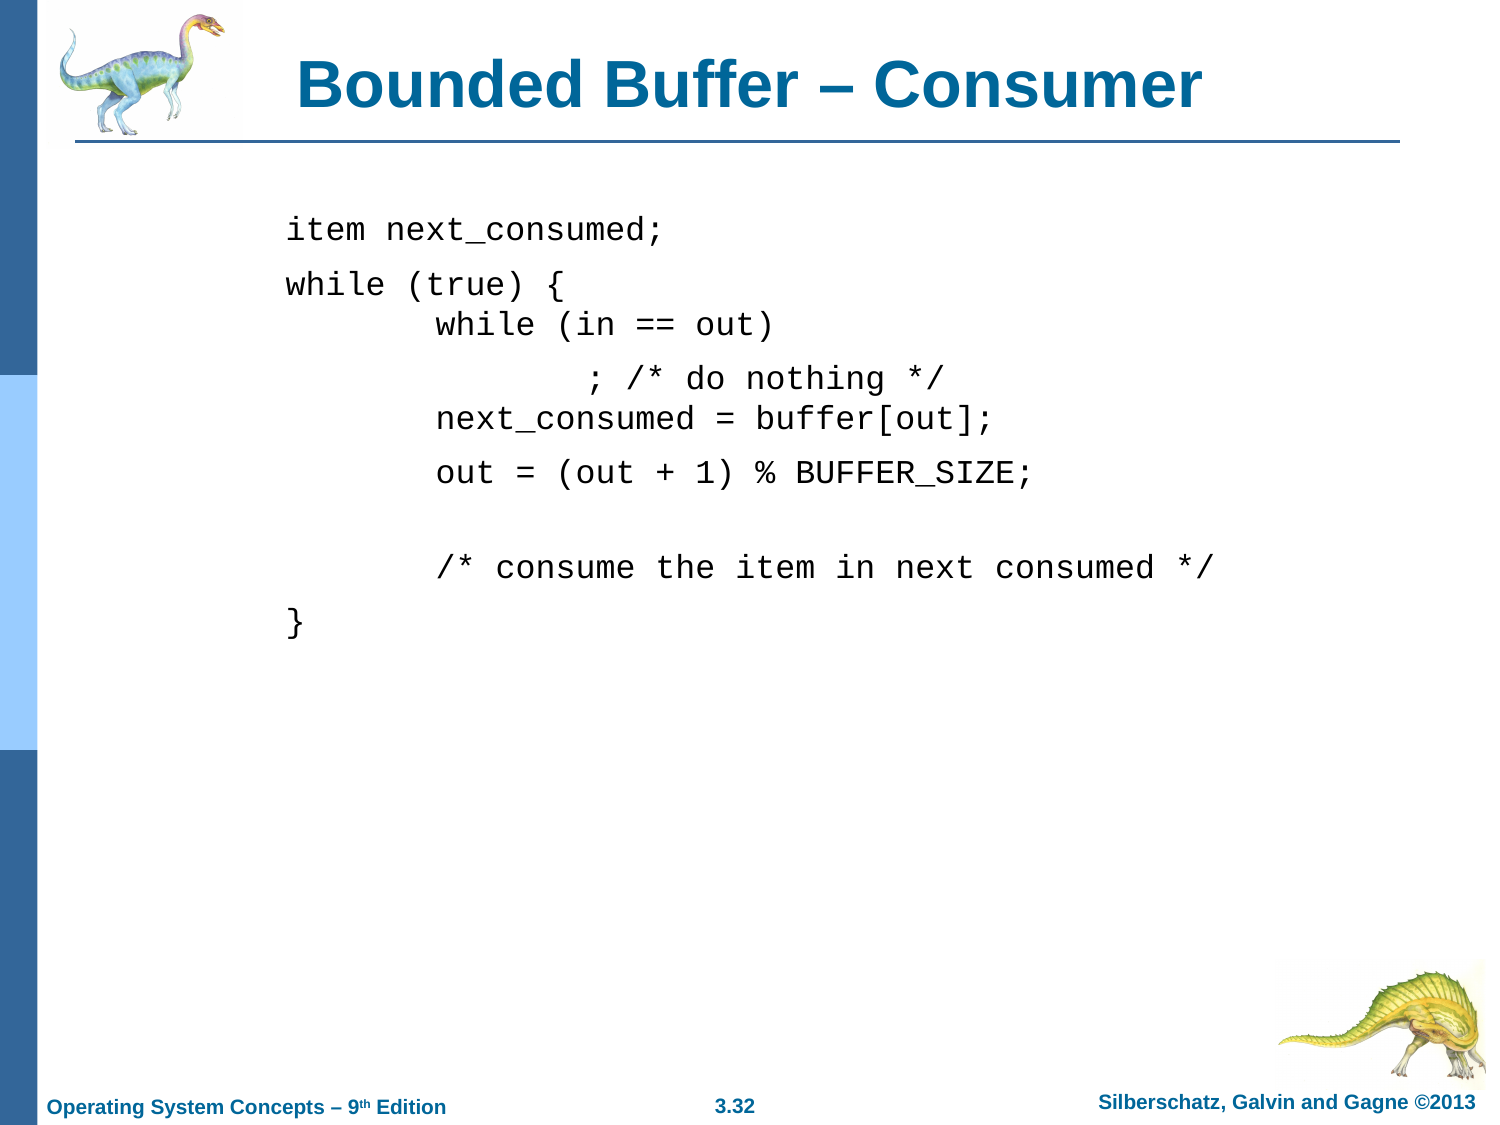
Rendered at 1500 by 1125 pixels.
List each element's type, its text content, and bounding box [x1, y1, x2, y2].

picture [46, 0, 243, 149]
title Bounded Buffer – Consumer [75, 33, 1425, 128]
picture [1275, 959, 1486, 1090]
list item next_consumed; while (true) { while (in == out) ; /* do nothing */ next_consumed = buffer[out]; out = (out + 1) % BUFFER_SIZE; /* consume the item in next consumed */ } [270, 200, 1402, 924]
picture [1415, 1094, 1423, 1099]
